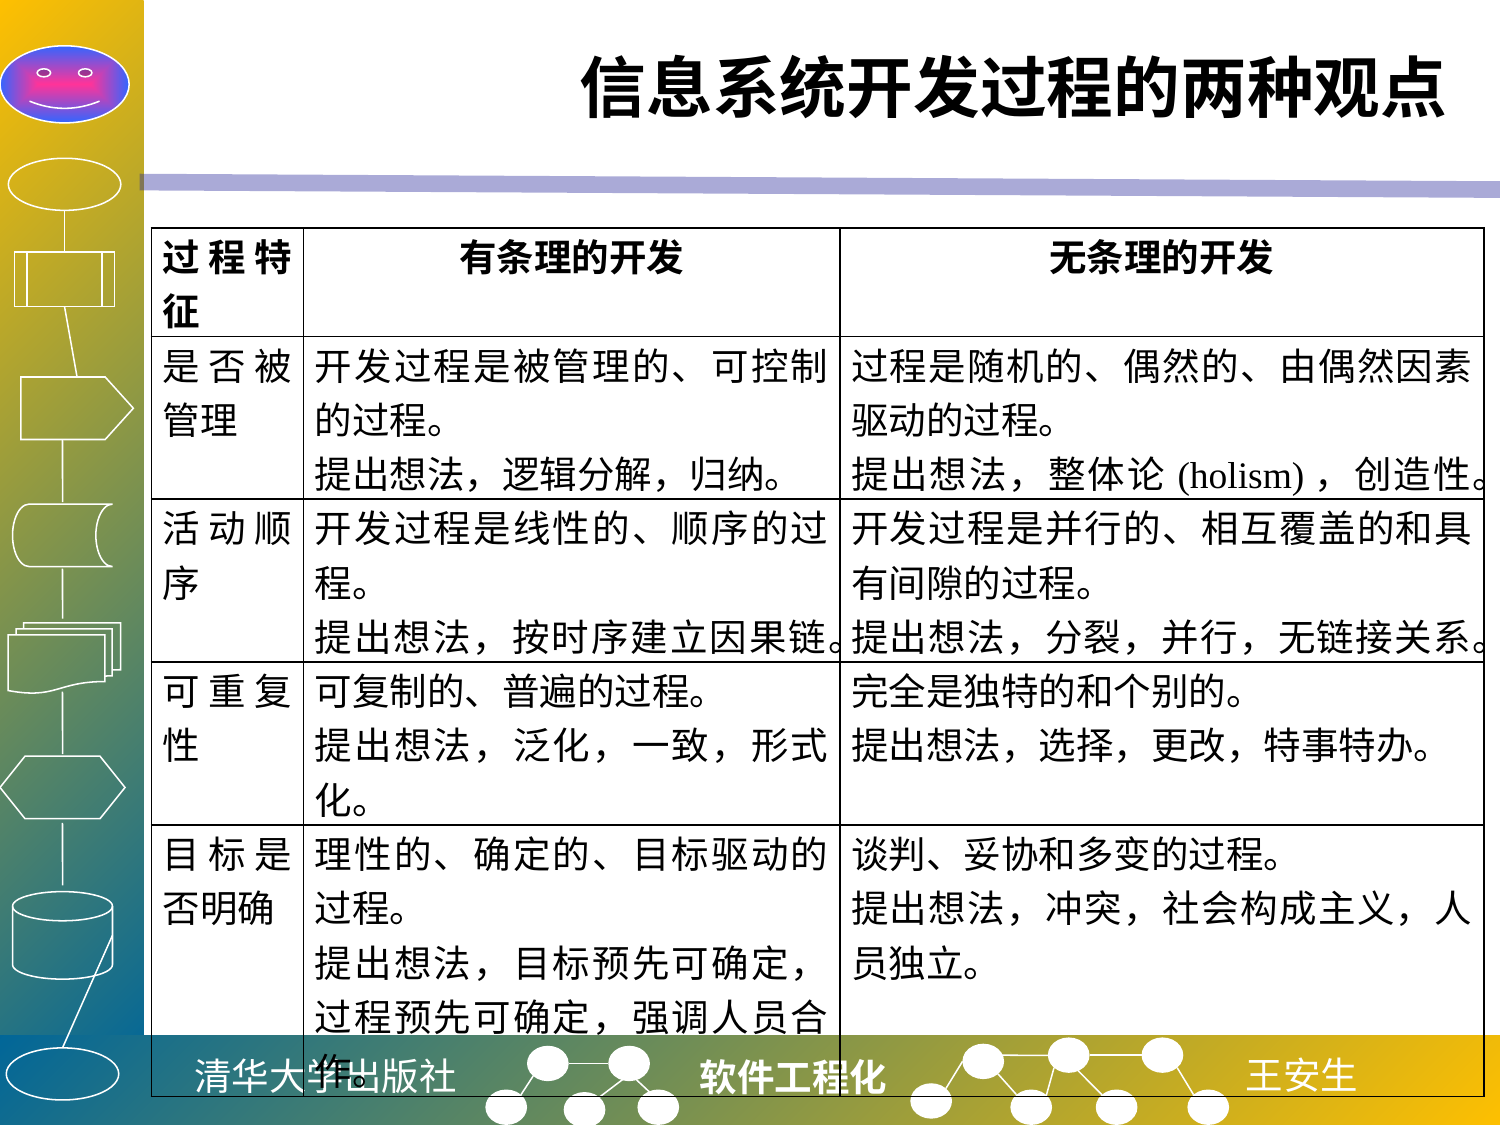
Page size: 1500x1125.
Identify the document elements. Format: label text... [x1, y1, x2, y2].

table_cell 过程是随机的、偶然的、由偶然因素驱动的过程。 提出想法，整体论(holism)，创造性。 [841, 337, 1483, 498]
table_cell 完全是独特的和个别的。 提出想法，选择，更改，特事特办。 [841, 663, 1483, 824]
table_cell 开发过程是被管理的、可控制的过程。 提出想法，逻辑分解，归纳。 [304, 337, 839, 498]
table_cell 是否被管理 [152, 337, 303, 498]
table_cell 目标是否明确 [152, 826, 303, 1096]
table_header 无条理的开发 [841, 229, 1483, 336]
title 信息系统开发过程的两种观点 [187, 24, 1463, 147]
table_header 过程特征 [152, 229, 303, 336]
table_cell 理性的、确定的、目标驱动的过程。 提出想法，目标预先可确定，过程预先可确定，强调人员合作。 [304, 826, 839, 1096]
table_cell 谈判、妥协和多变的过程。 提出想法，冲突，社会构成主义，人员独立。 [841, 826, 1483, 1096]
table_header 有条理的开发 [304, 229, 839, 336]
table_cell 可重复性 [152, 663, 303, 824]
table_cell 开发过程是线性的、顺序的过程。 提出想法，按时序建立因果链。 [304, 500, 839, 661]
table_cell 活动顺序 [152, 500, 303, 661]
table_cell 开发过程是并行的、相互覆盖的和具有间隙的过程。 提出想法，分裂，并行，无链接关系。 [841, 500, 1483, 661]
table_cell 可复制的、普遍的过程。 提出想法，泛化，一致，形式化。 [304, 663, 839, 824]
